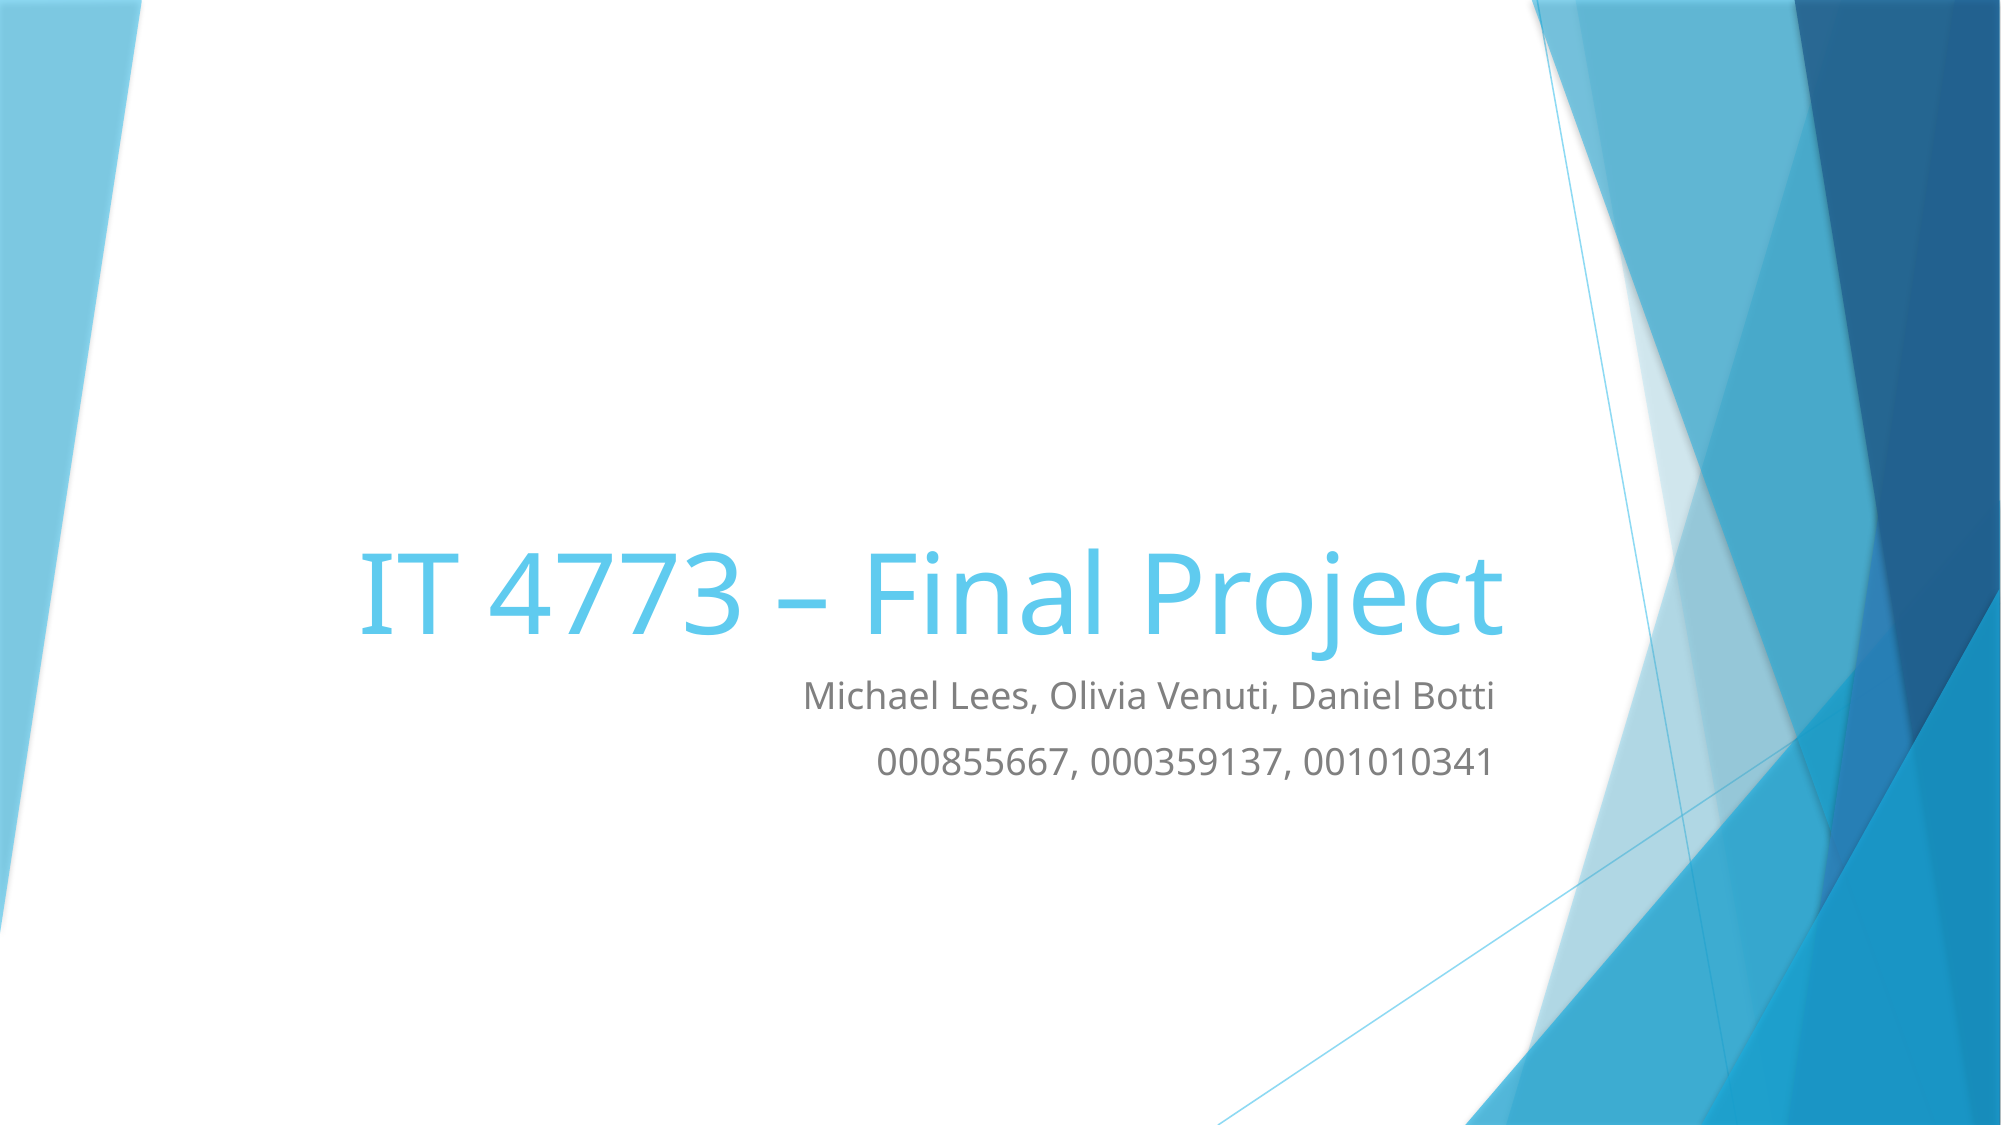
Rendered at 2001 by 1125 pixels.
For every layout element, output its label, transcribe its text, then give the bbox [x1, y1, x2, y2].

title IT 4773 – Final Project [247, 394, 1522, 664]
subtitle Michael Lees, Olivia Venuti, Daniel Botti 000855667, 000359137, 001010341 [247, 664, 1522, 845]
